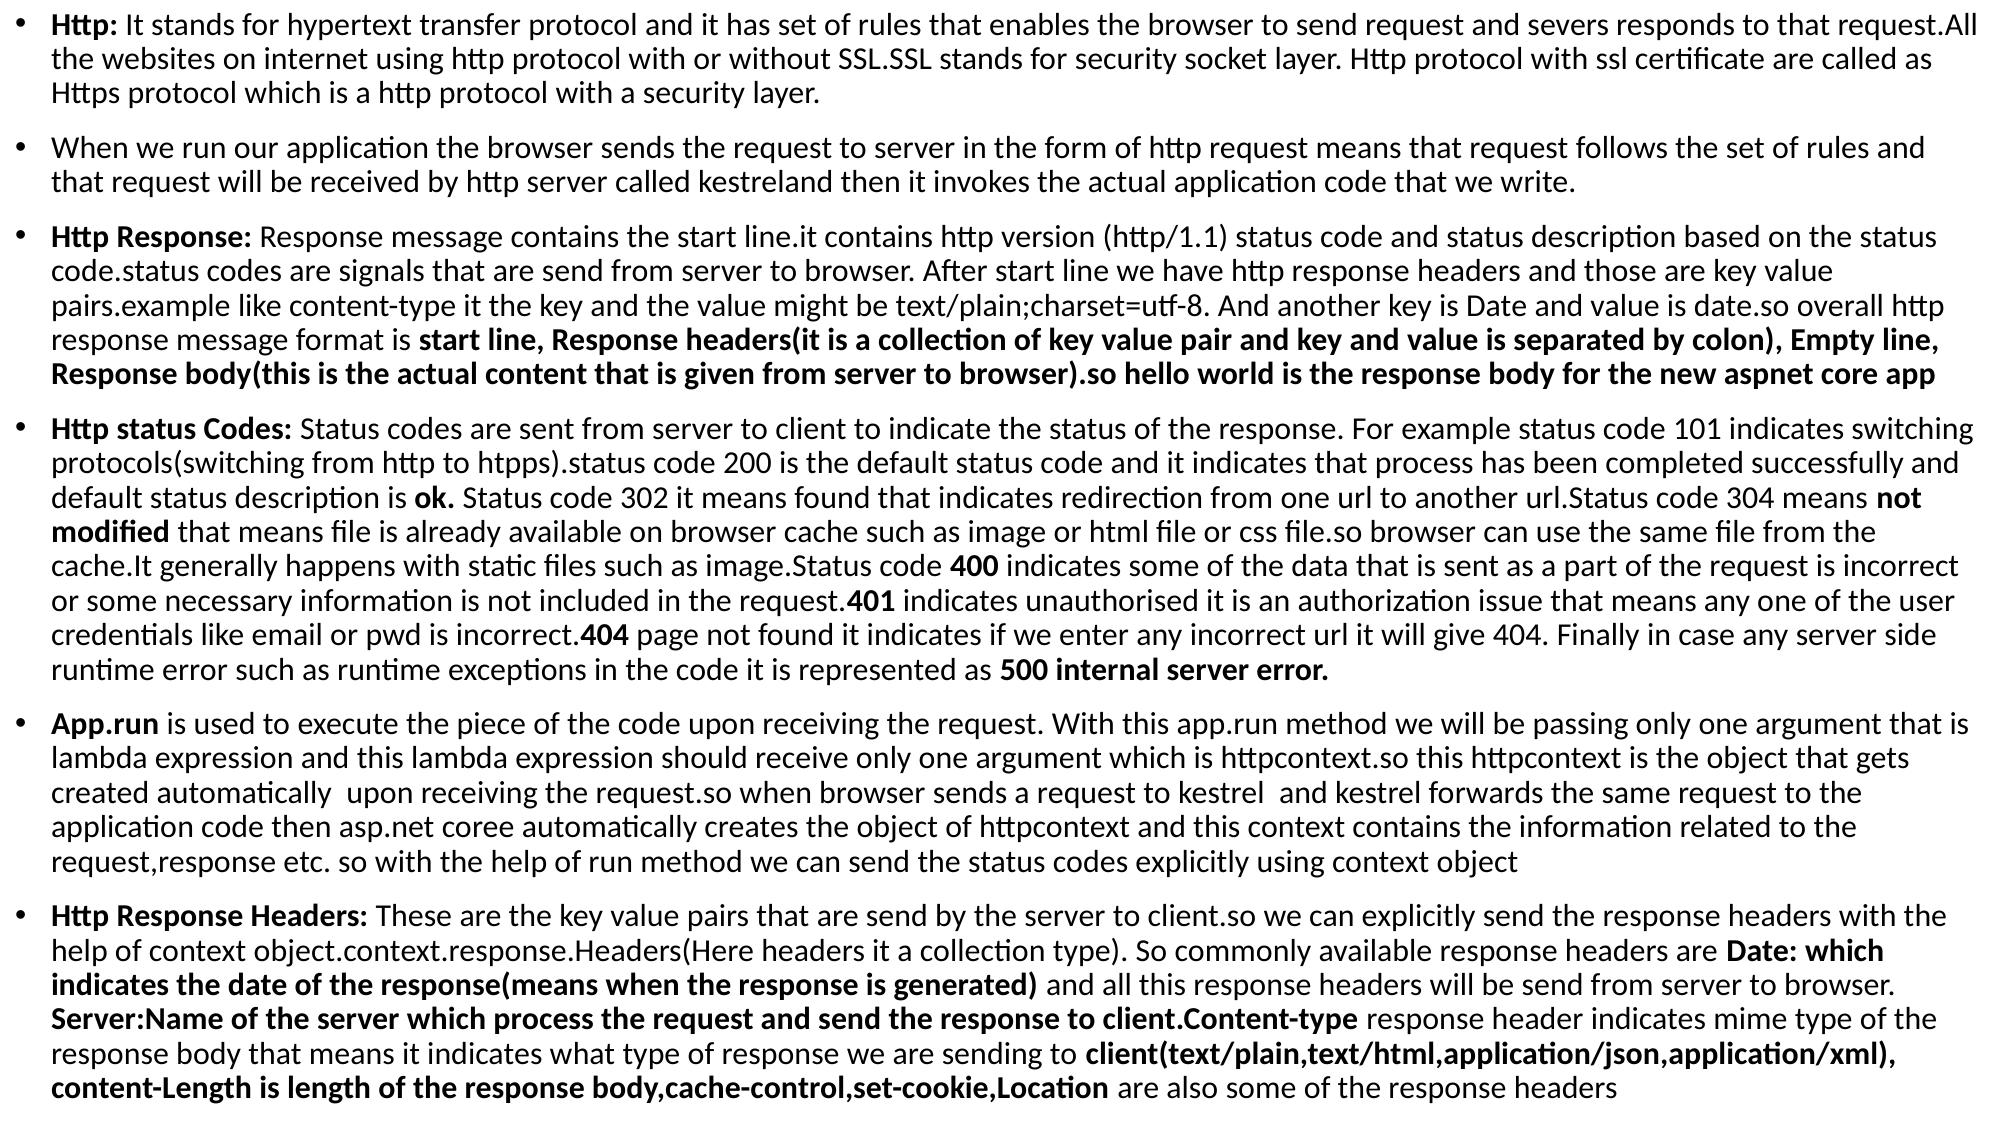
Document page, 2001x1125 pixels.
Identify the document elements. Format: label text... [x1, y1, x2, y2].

list Http: It stands for hypertext transfer protocol and it has set of rules that enables the browser to send request and severs responds to that request.All the websites on internet using http protocol with or without SSL.SSL stands for security socket layer. Http protocol with ssl certificate are called as Https protocol which is a http protocol with a security layer. When we run our application the browser sends the request to server in the form of http request means that request follows the set of rules and that request will be received by http server called kestreland then it invokes the actual application code that we write. Http Response: Response message contains the start line.it contains http version (http/1.1) status code and status description based on the status code.status codes are signals that are send from server to browser. After start line we have http response headers and those are key value pairs.example like content-type it the key and the value might be text/plain;charset=utf-8. And another key is Date and value is date.so overall http response message format is start line, Response headers(it is a collection of key value pair and key and value is separated by colon), Empty line, Response body(this is the actual content that is given from server to browser).so hello world is the response body for the new aspnet core app Http status Codes: Status codes are sent from server to client to indicate the status of the response. For example status code 101 indicates switching protocols(switching from http to htpps).status code 200 is the default status code and it indicates that process has been completed successfully and default status description is ok. Status code 302 it means found that indicates redirection from one url to another url.Status code 304 means not modified that means file is already available on browser cache such as image or html file or css file.so browser can use the same file from the cache.It generally happens with static files such as image.Status code 400 indicates some of the data that is sent as a part of the request is incorrect or some necessary information is not included in the request.401 indicates unauthorised it is an authorization issue that means any one of the user credentials like email or pwd is incorrect.404 page not found it indicates if we enter any incorrect url it will give 404. Finally in case any server side runtime error such as runtime exceptions in the code it is represented as 500 internal server error. App.run is used to execute the piece of the code upon receiving the request. With this app.run method we will be passing only one argument that is lambda expression and this lambda expression should receive only one argument which is httpcontext.so this httpcontext is the object that gets created automatically upon receiving the request.so when browser sends a request to kestrel and kestrel forwards the same request to the application code then asp.net coree automatically creates the object of httpcontext and this context contains the information related to the request,response etc. so with the help of run method we can send the status codes explicitly using context object Http Response Headers: These are the key value pairs that are send by the server to client.so we can explicitly send the response headers with the help of context object.context.response.Headers(Here headers it a collection type). So commonly available response headers are Date: which indicates the date of the response(means when the response is generated) and all this response headers will be send from server to browser. Server:Name of the server which process the request and send the response to client.Content-type response header indicates mime type of the response body that means it indicates what type of response we are sending to client(text/plain,text/html,application/json,application/xml), content-Length is length of the response body,cache-control,set-cookie,Location are also some of the response headers [0, 0, 2000, 1125]
